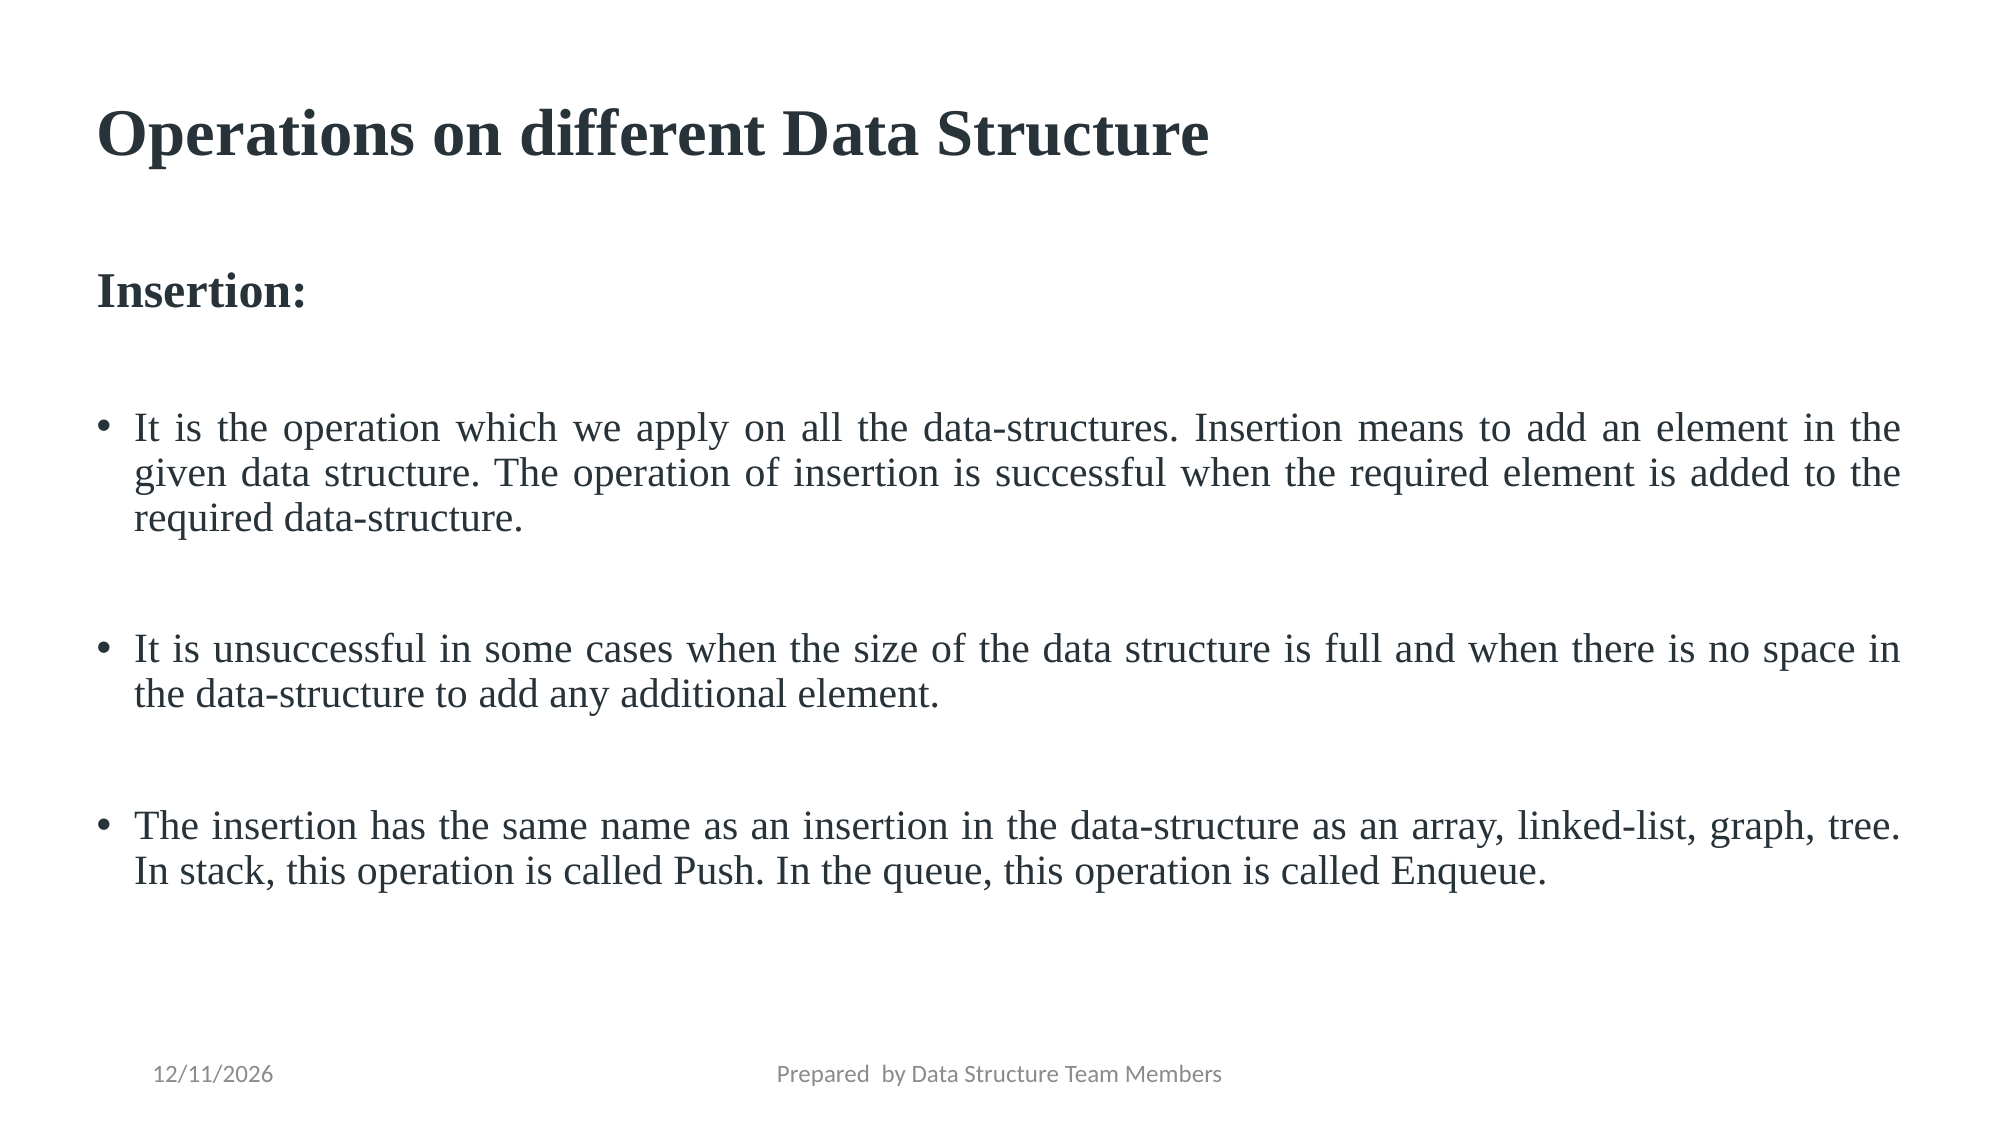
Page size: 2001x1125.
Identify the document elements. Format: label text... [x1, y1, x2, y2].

title Operations on different Data Structure [81, 51, 1773, 181]
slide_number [137, 1042, 588, 1103]
footer Prepared by Data Structure Team Members [662, 1042, 1338, 1103]
list Insertion: It is the operation which we apply on all the data-structures. Insertion means to add an element in the given data structure. The operation of insertion is successful when the required element is added to the required data-structure. It is unsuccessful in some cases when the size of the data structure is full and when there is no space in the data-structure to add any additional element. The insertion has the same name as an insertion in the data-structure as an array, linked-list, graph, tree. In stack, this operation is called Push. In the queue, this operation is called Enqueue. [81, 181, 1919, 947]
